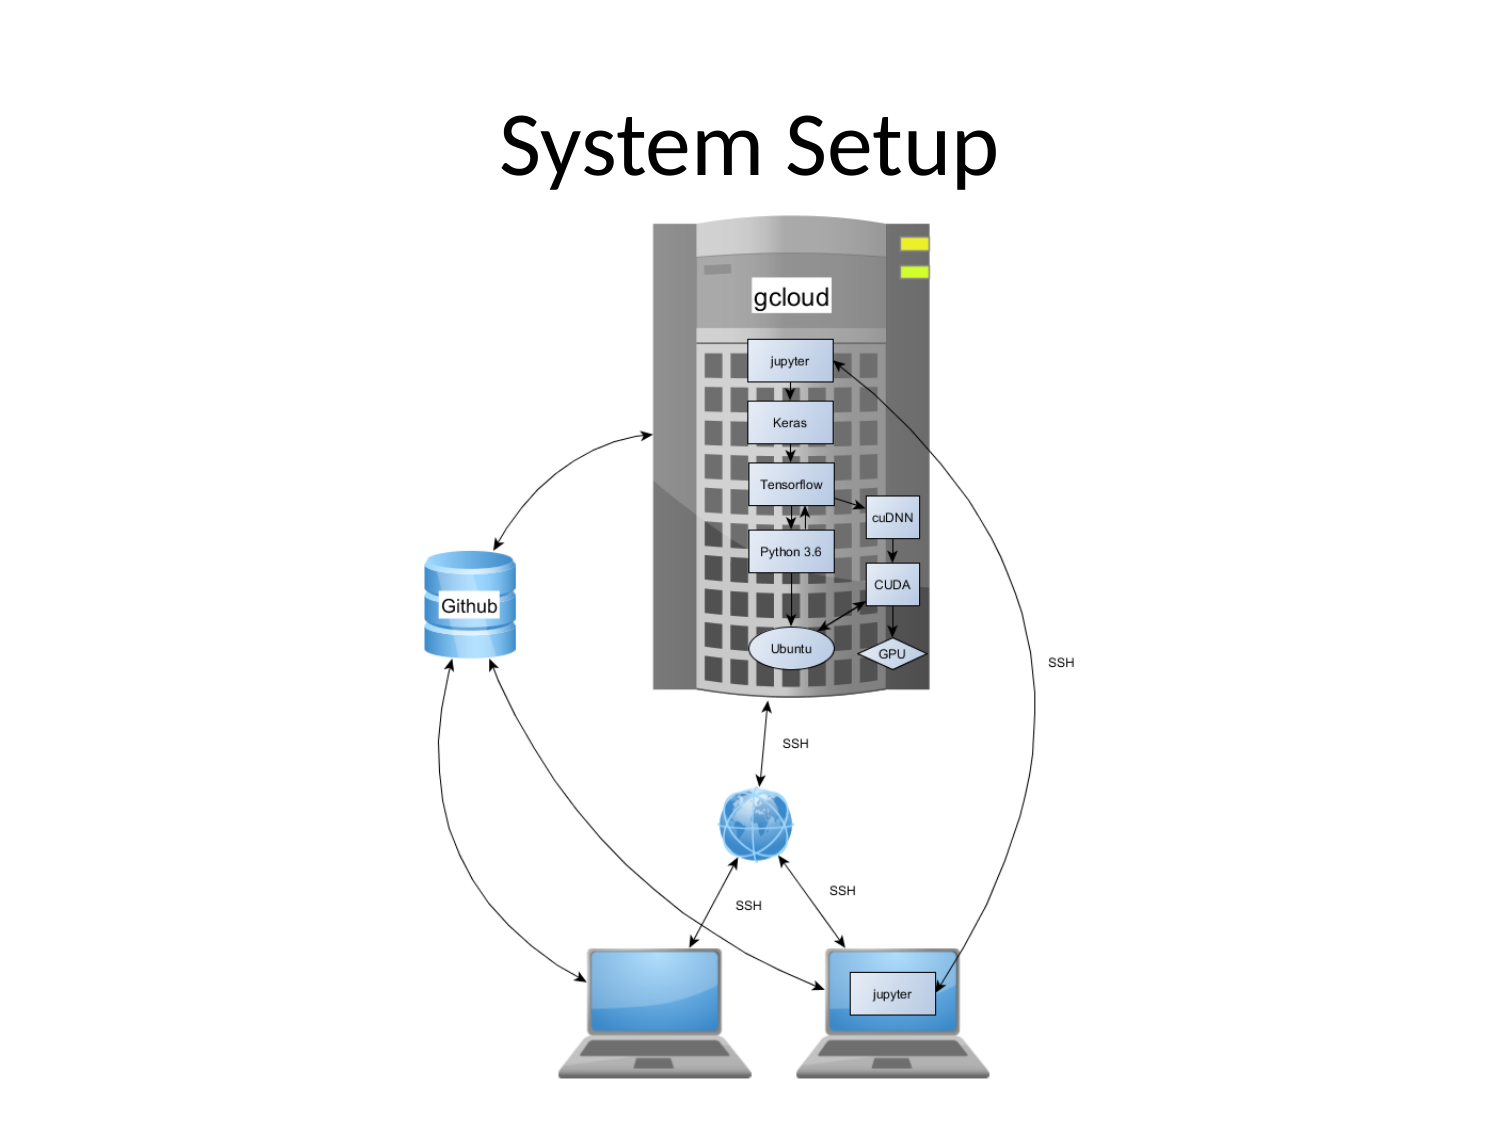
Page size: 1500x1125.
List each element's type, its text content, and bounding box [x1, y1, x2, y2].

picture [407, 195, 1093, 1104]
title System Setup [75, 45, 1425, 233]
